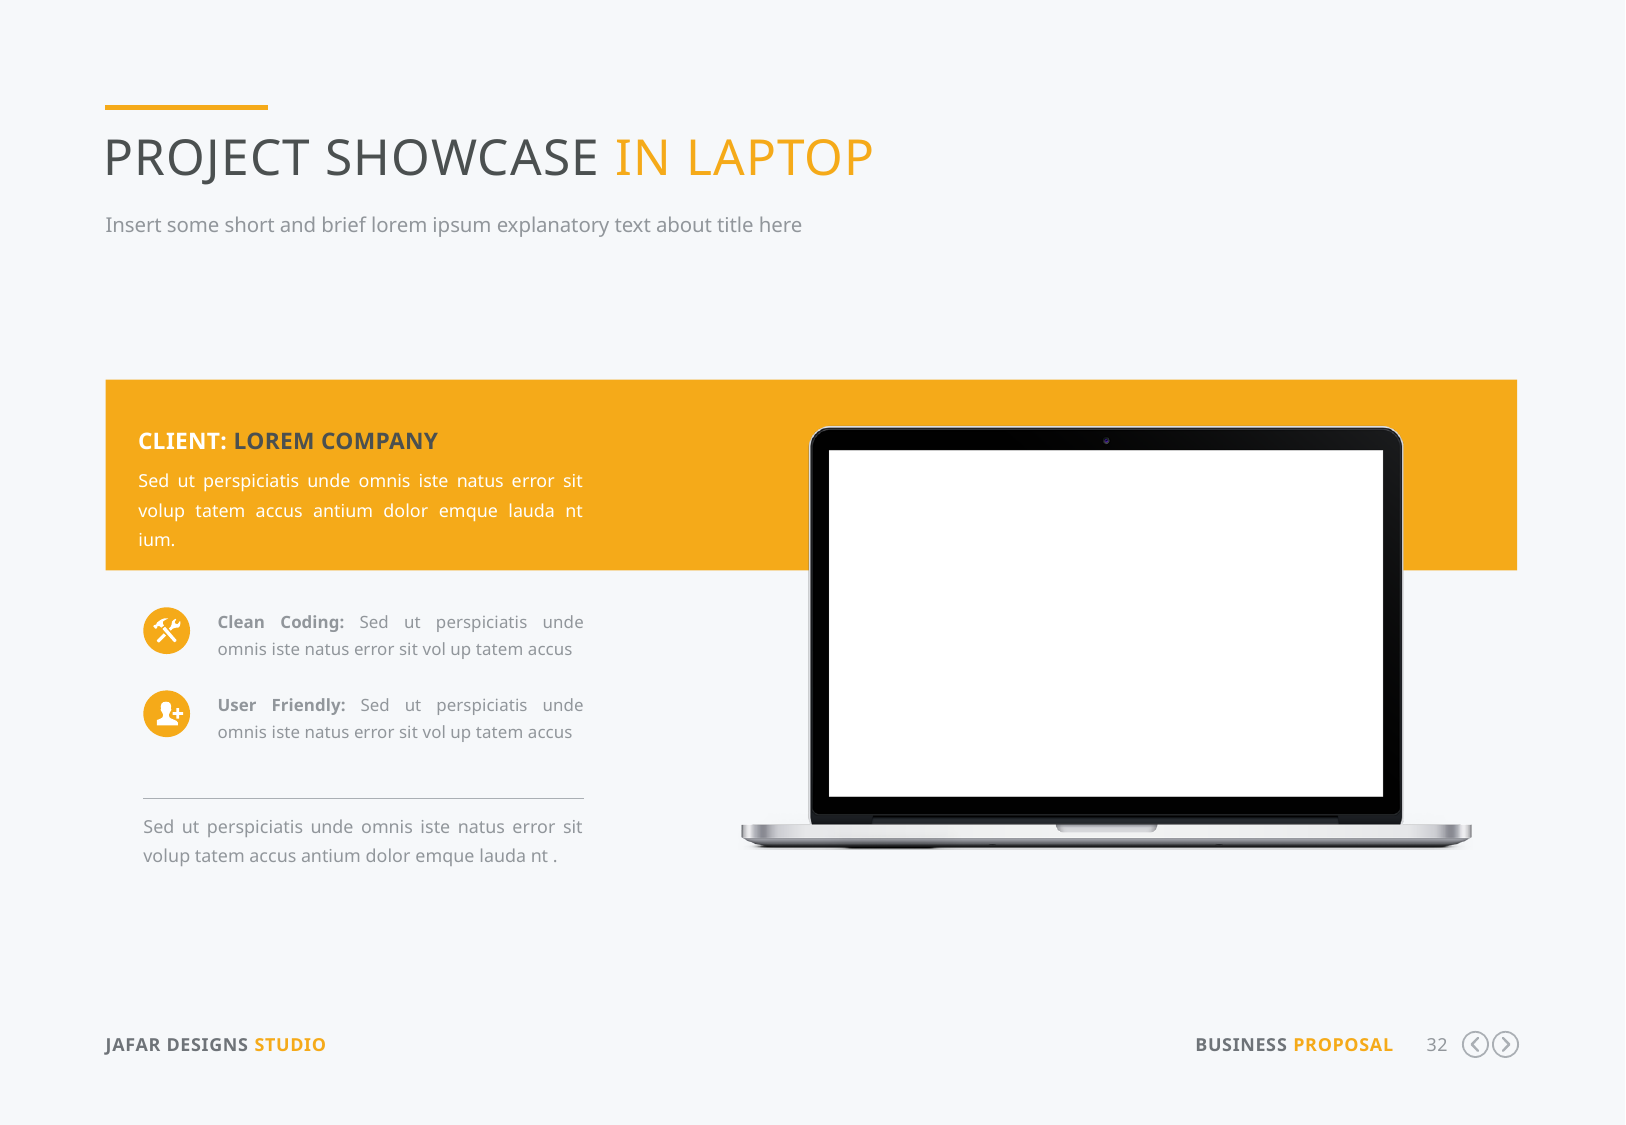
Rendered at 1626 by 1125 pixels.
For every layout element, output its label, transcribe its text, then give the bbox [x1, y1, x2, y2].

text_box Client: Lorem Company [138, 415, 584, 454]
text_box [143, 607, 191, 655]
text_box [104, 379, 1518, 571]
text_box User Friendly: Sed ut perspiciatis unde omnis iste natus error sit vol up tatem accus [217, 687, 584, 742]
list project showcase in laptop [103, 125, 1518, 189]
list Insert some short and brief lorem ipsum explanatory text about title here [105, 209, 1519, 241]
picture [738, 423, 1474, 850]
text_box Clean Coding: Sed ut perspiciatis unde omnis iste natus error sit vol up tatem accus [217, 604, 584, 660]
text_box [143, 690, 191, 738]
text_box Sed ut perspiciatis unde omnis iste natus error sit volup tatem accus antium dolor emque lauda nt ium. [138, 461, 584, 550]
text_box Sed ut perspiciatis unde omnis iste natus error sit volup tatem accus antium dolor emque lauda nt . [143, 807, 584, 867]
